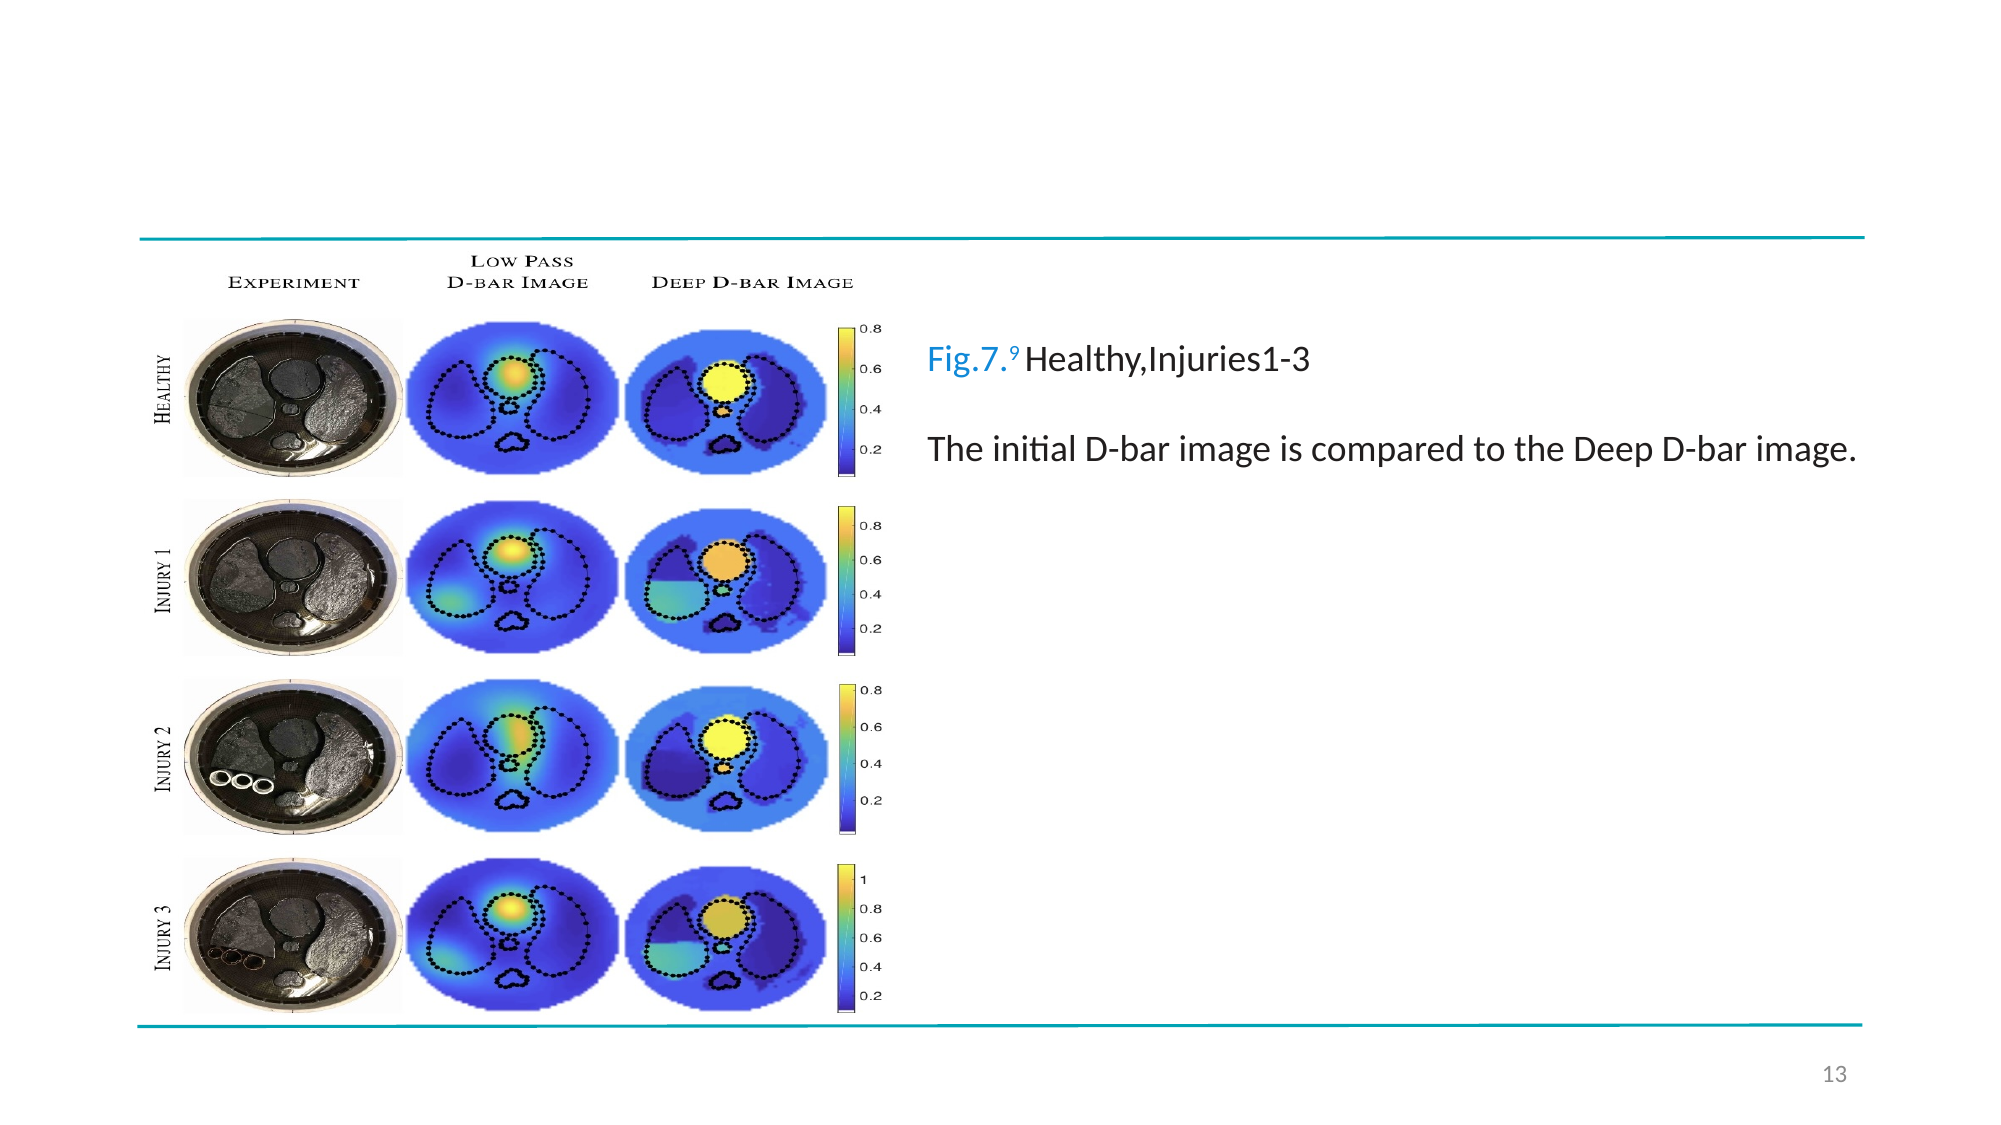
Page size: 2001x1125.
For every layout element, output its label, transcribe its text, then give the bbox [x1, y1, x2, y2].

text_box Fig.7.9 Healthy,Injuries1-3 The initial D-bar image is compared to the Deep D-bar image. [913, 281, 1913, 522]
slide_number 13 [1412, 1042, 1863, 1103]
picture [137, 241, 913, 1016]
